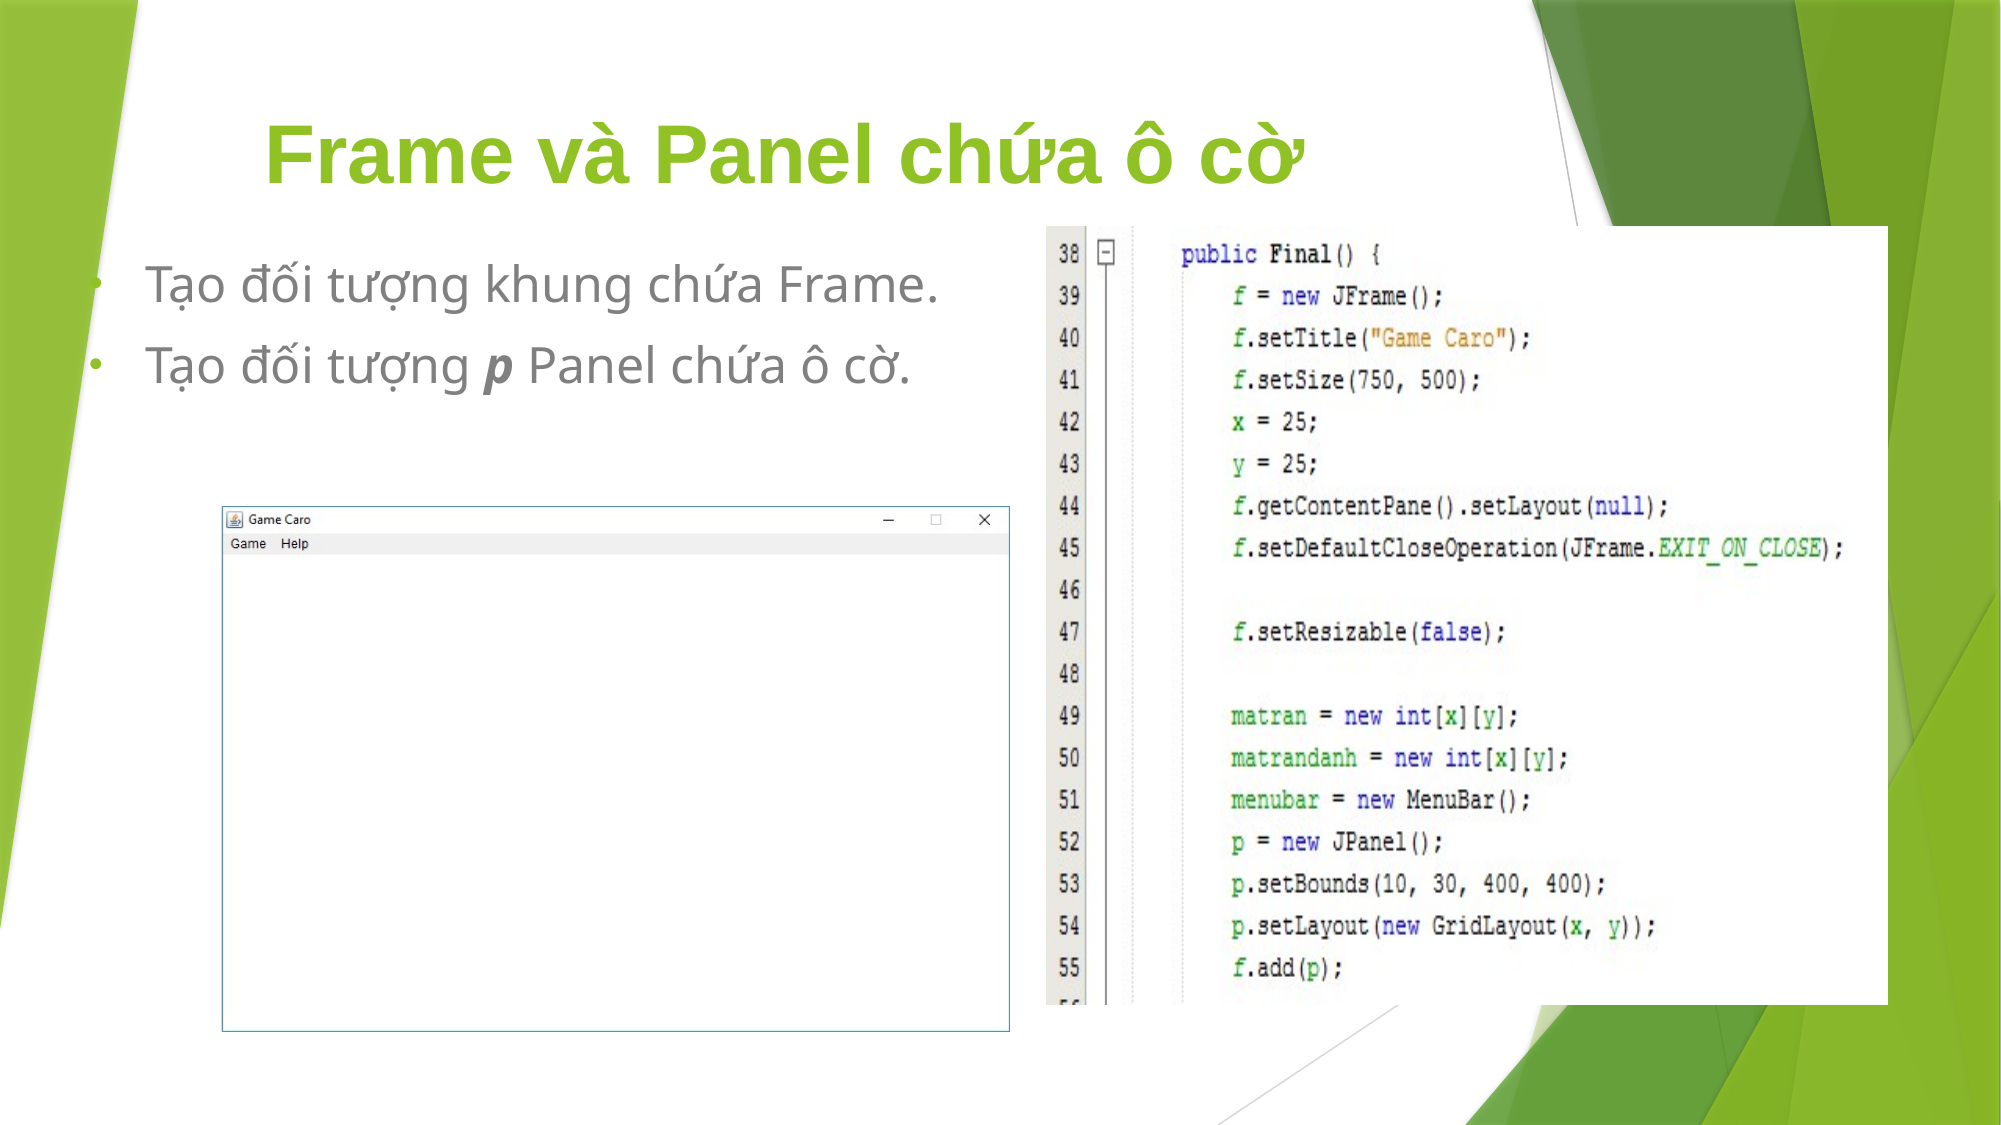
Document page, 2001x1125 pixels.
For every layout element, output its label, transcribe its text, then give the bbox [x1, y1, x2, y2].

picture [1046, 226, 1888, 1006]
subtitle Tạo đối tượng khung chứa Frame. Tạo đối tượng p Panel chứa ô cờ. [73, 245, 1047, 1041]
picture [221, 505, 1010, 1032]
title Frame và Panel chứa ô cờ [249, 70, 1750, 209]
